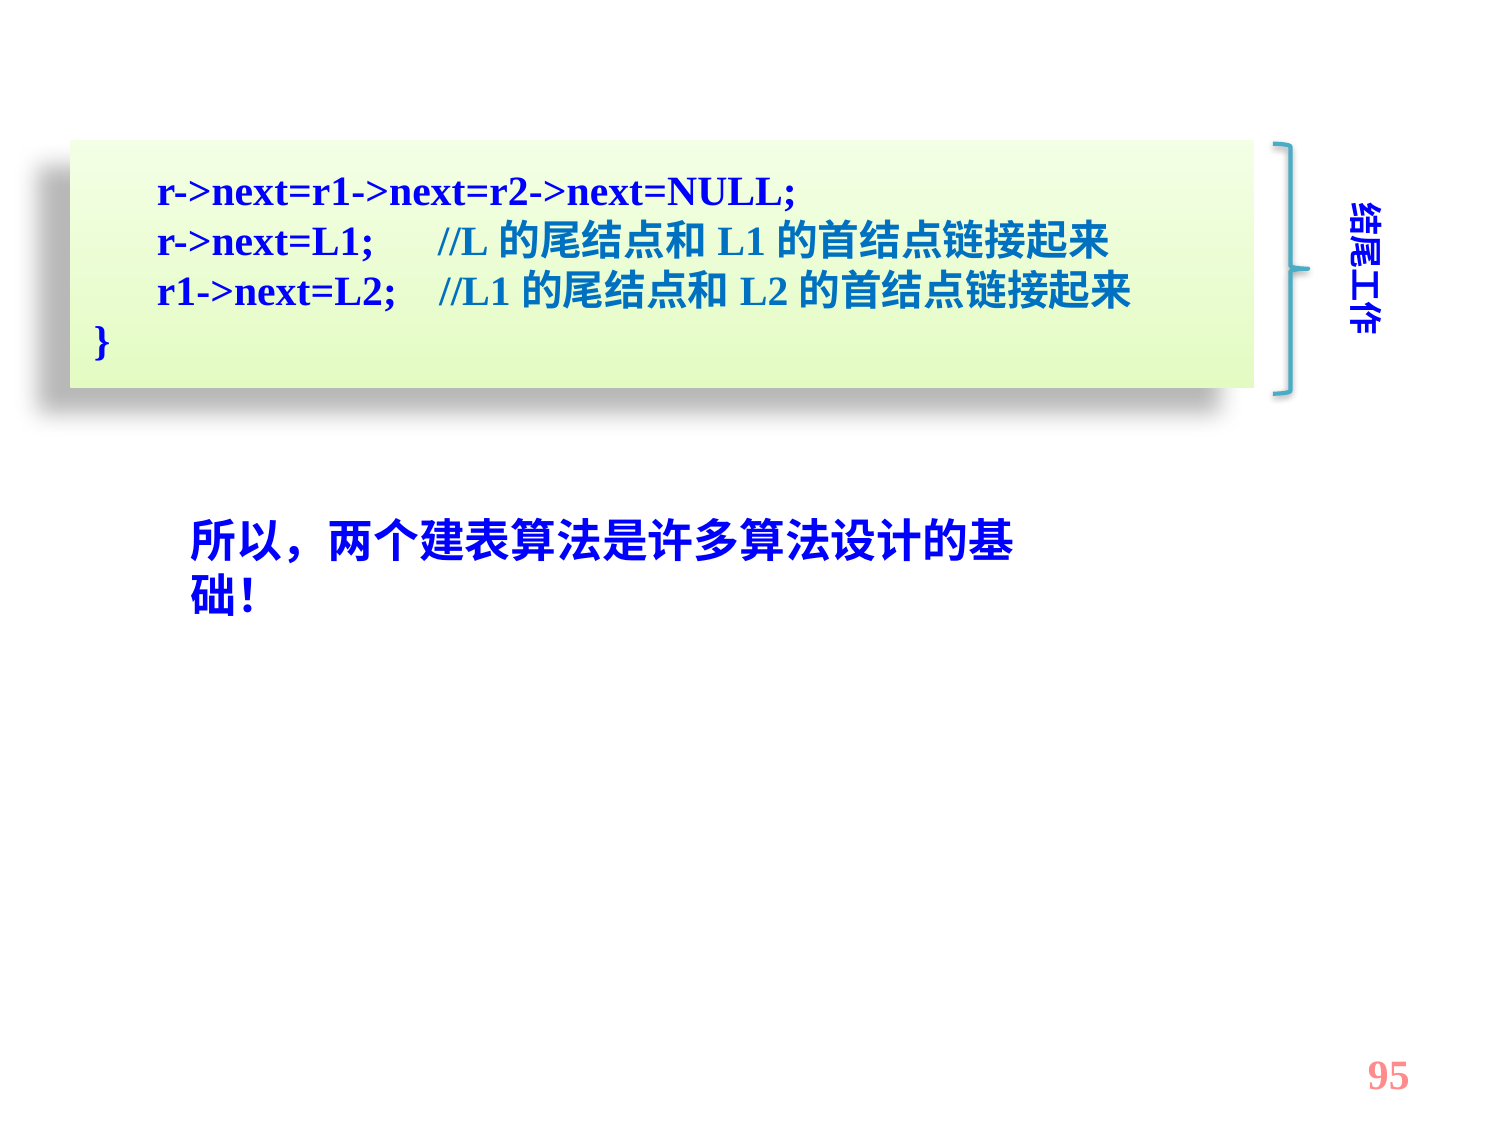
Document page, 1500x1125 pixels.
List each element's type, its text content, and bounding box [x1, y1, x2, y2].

text_box r->next=r1->next=r2->next=NULL; r->next=L1; //L的尾结点和L1的首结点链接起来 r1->next=L2; //L1的尾结点和L2的首结点链接起来 } [70, 140, 1255, 389]
slide_number 95 [1074, 1042, 1425, 1103]
text_box 所以，两个建表算法是许多算法设计的基础！ [175, 503, 1078, 629]
text_box 结尾工作 [1319, 143, 1395, 394]
text_box [1272, 141, 1311, 396]
